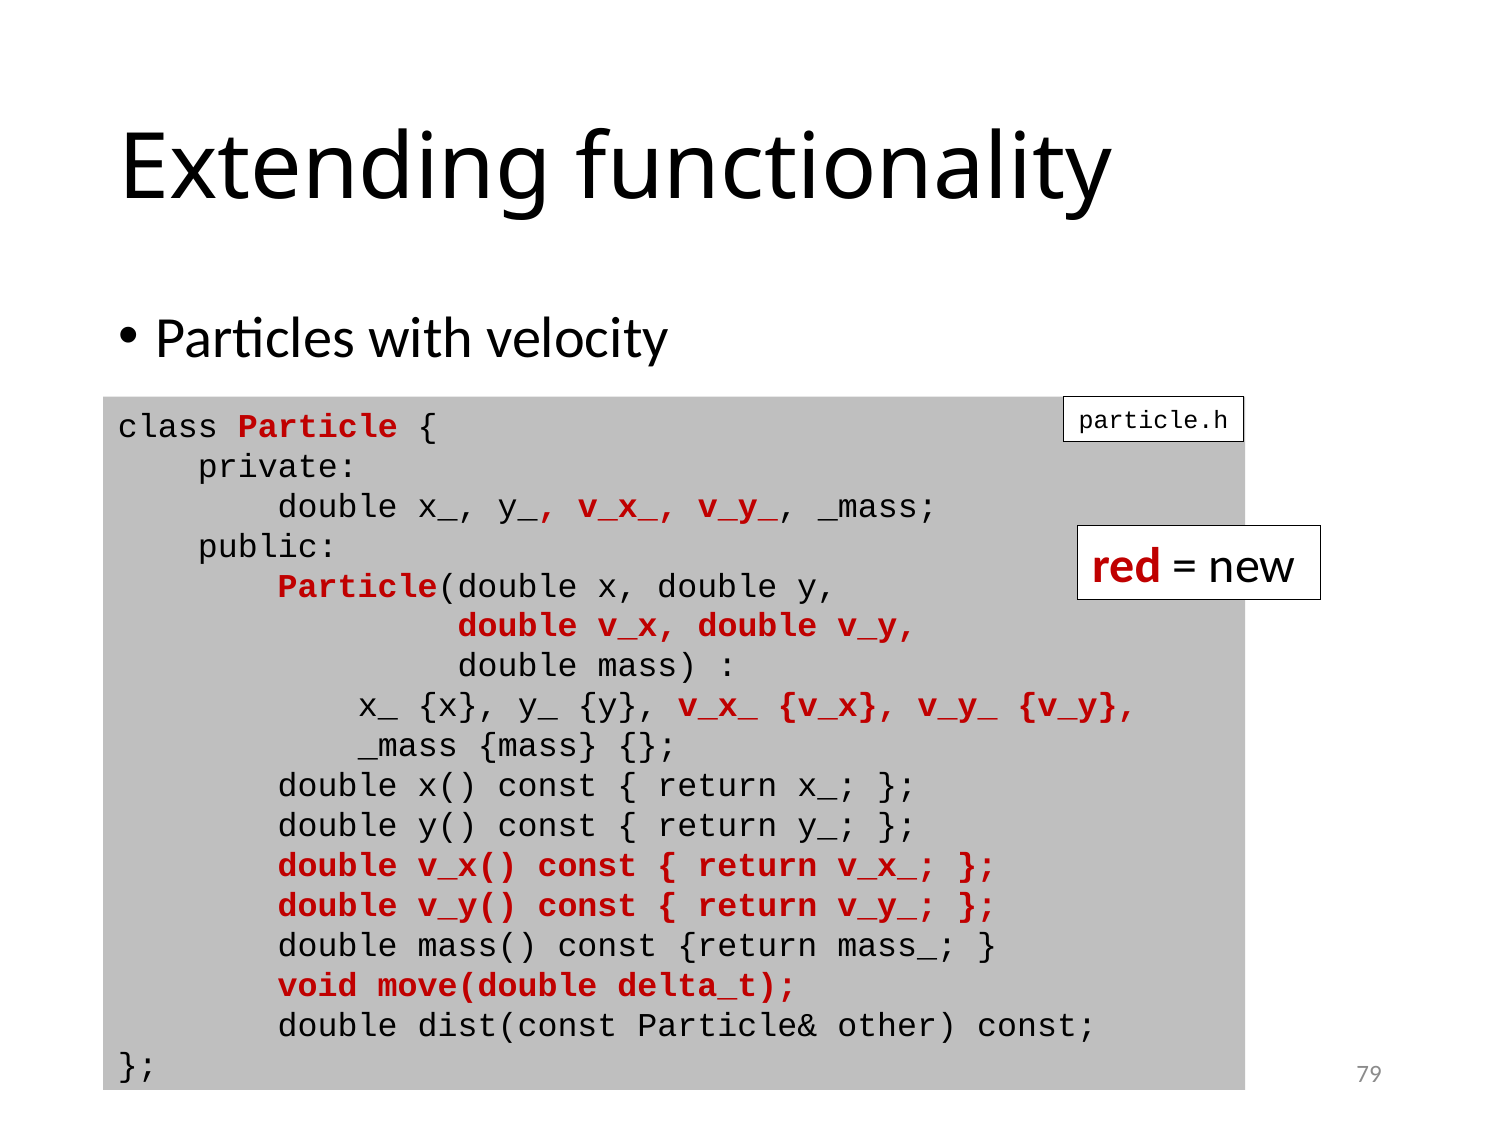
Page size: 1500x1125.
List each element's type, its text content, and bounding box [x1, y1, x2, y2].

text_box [103, 396, 1246, 1099]
list Particles with velocity [103, 299, 1397, 1014]
slide_number 79 [1059, 1042, 1397, 1103]
title Extending functionality [103, 59, 1397, 278]
text_box red = new [1246, 525, 1321, 600]
